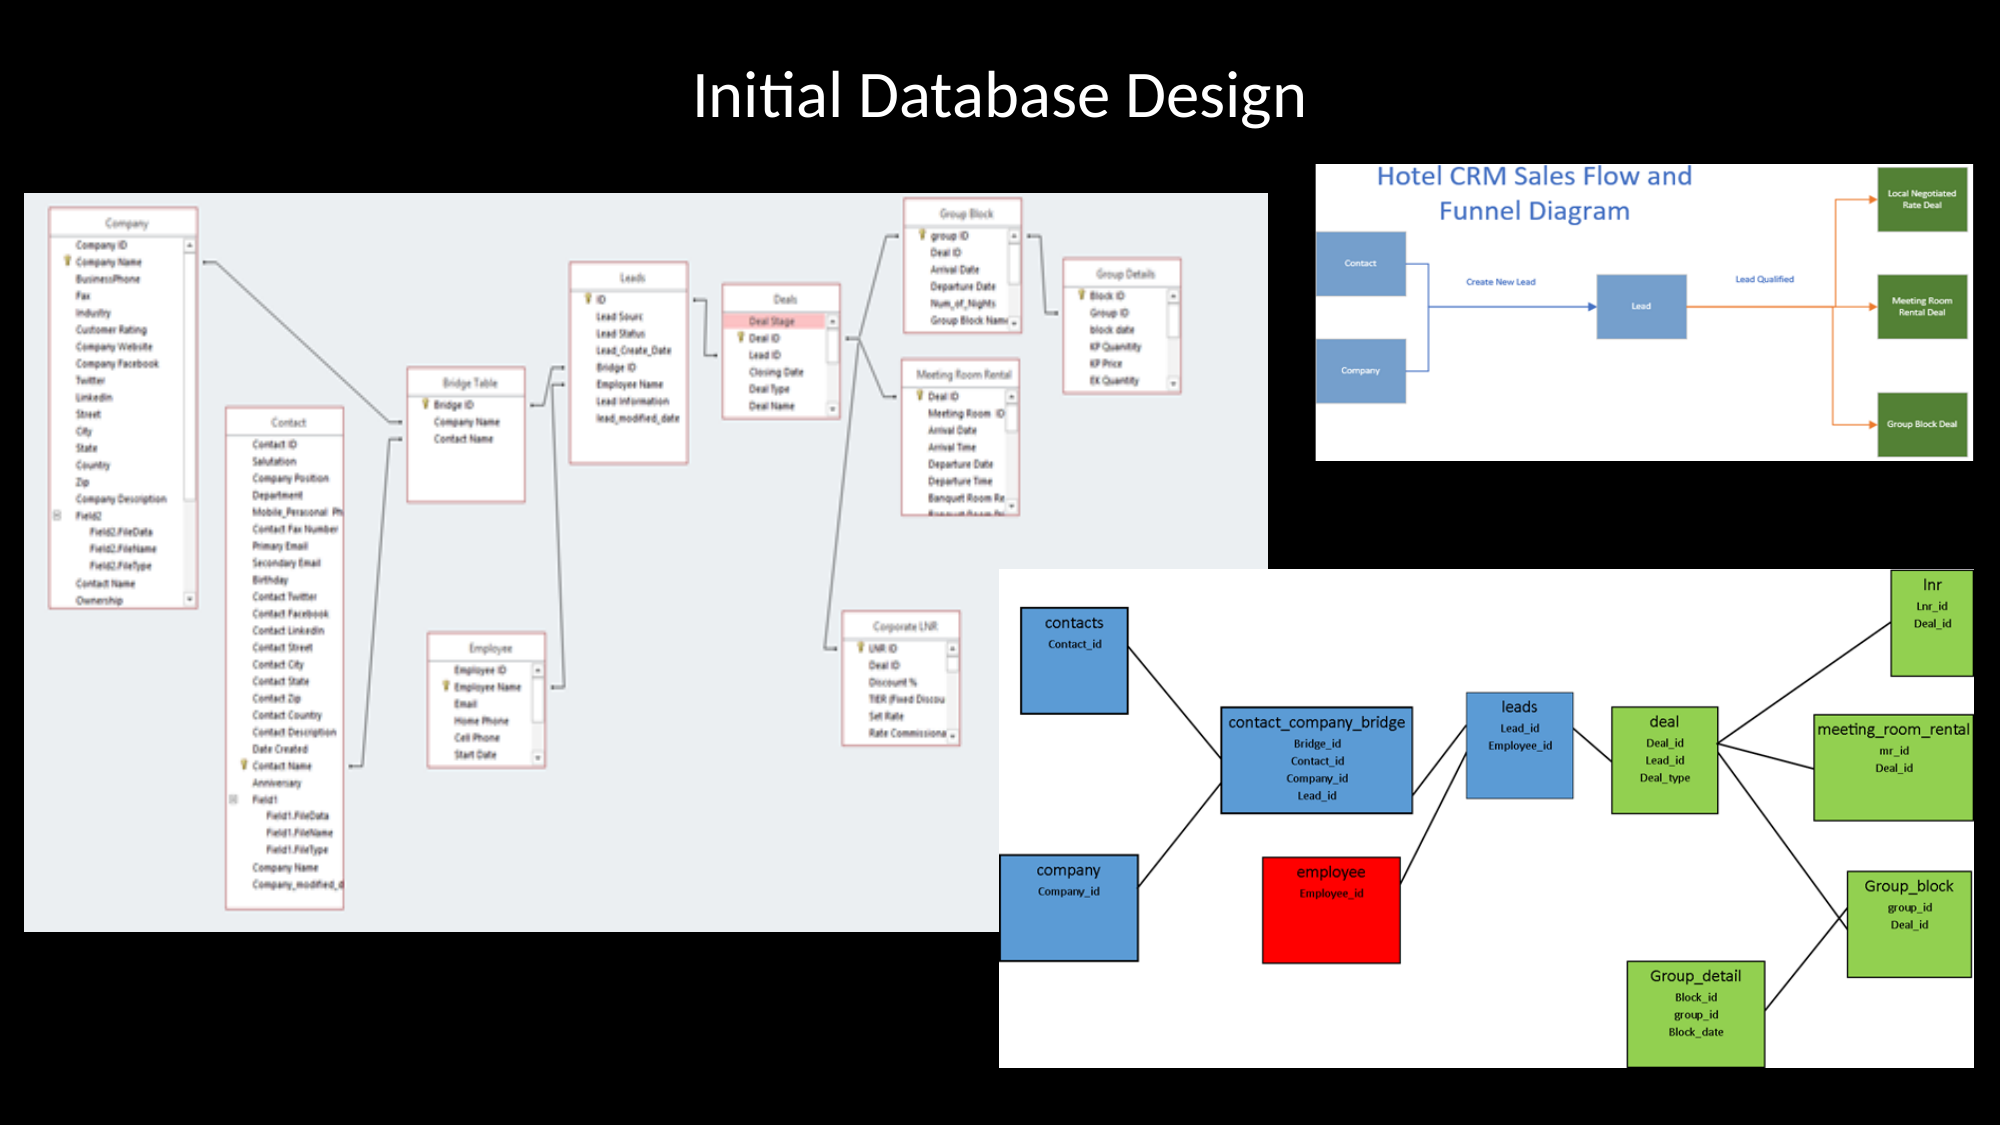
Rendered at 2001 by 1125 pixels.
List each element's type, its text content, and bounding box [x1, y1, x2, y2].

text_box Initial Database Design [0, 42, 2000, 138]
picture [24, 193, 1974, 1068]
picture [1315, 164, 1974, 461]
